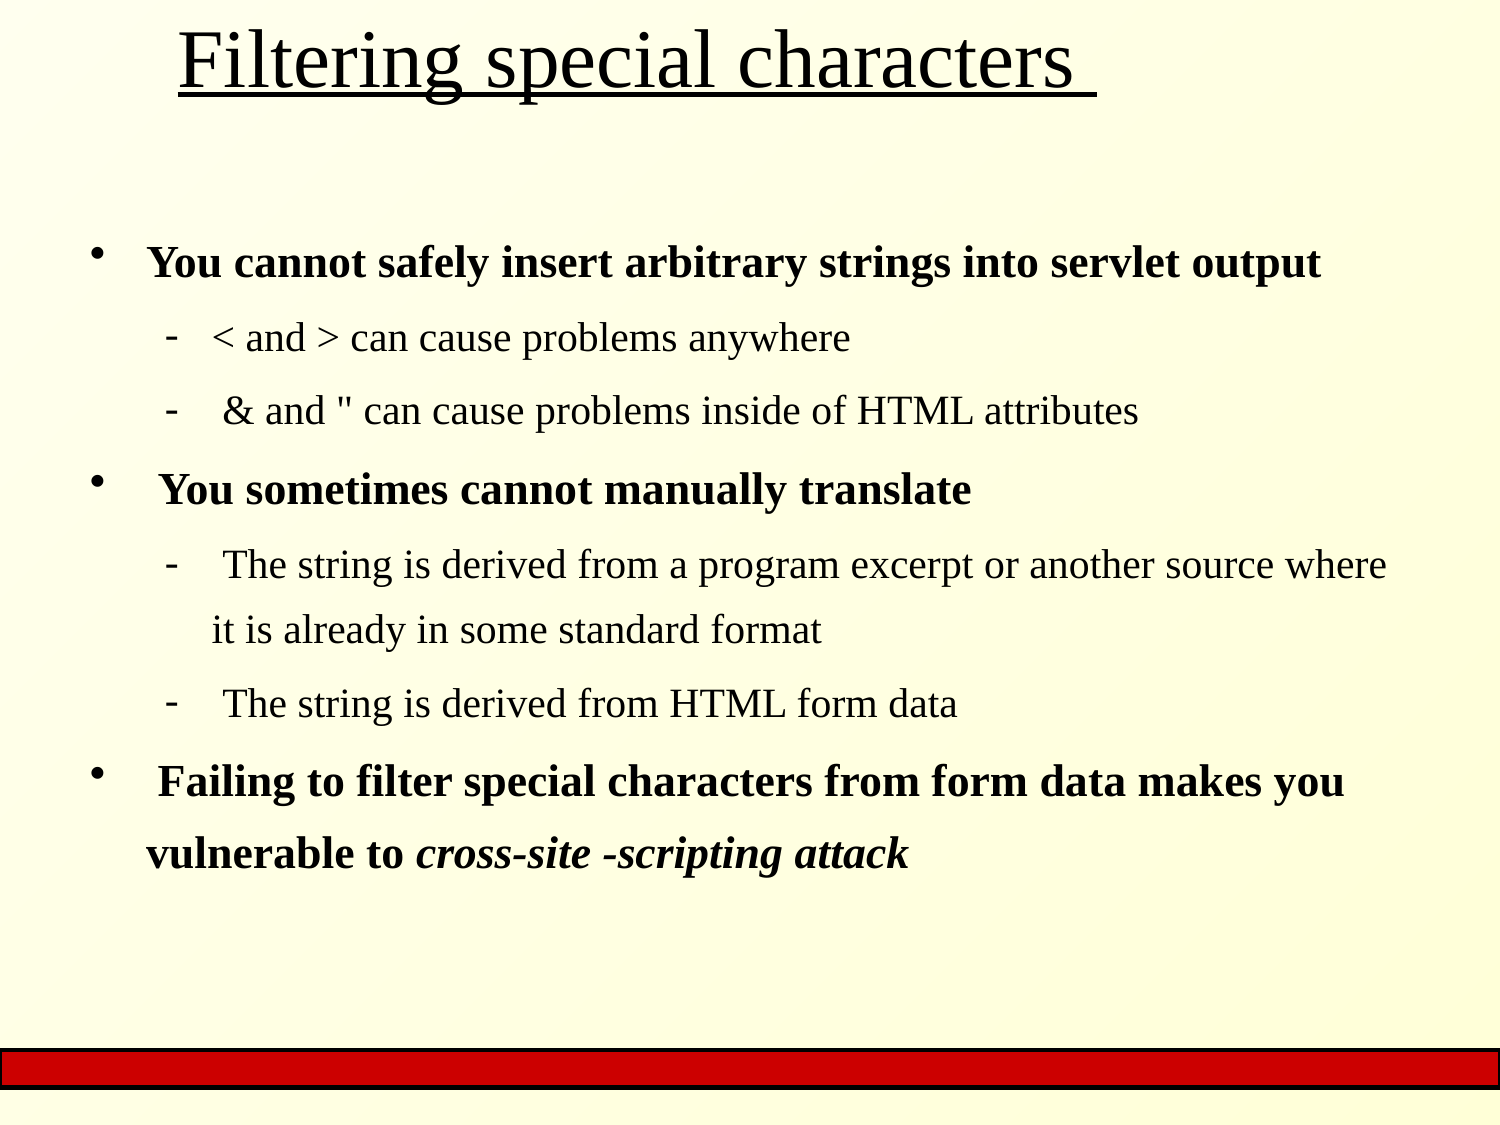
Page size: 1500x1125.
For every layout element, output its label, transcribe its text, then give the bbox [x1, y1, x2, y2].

title Filtering special characters [0, 0, 1275, 125]
list You cannot safely insert arbitrary strings into servlet output < and > can cause problems anywhere & and " can cause problems inside of HTML attributes You sometimes cannot manually translate The string is derived from a program excerpt or another source where it is already in some standard format The string is derived from HTML form data Failing to filter special characters from form data makes you vulnerable to cross-site -scripting attack [75, 207, 1425, 1038]
